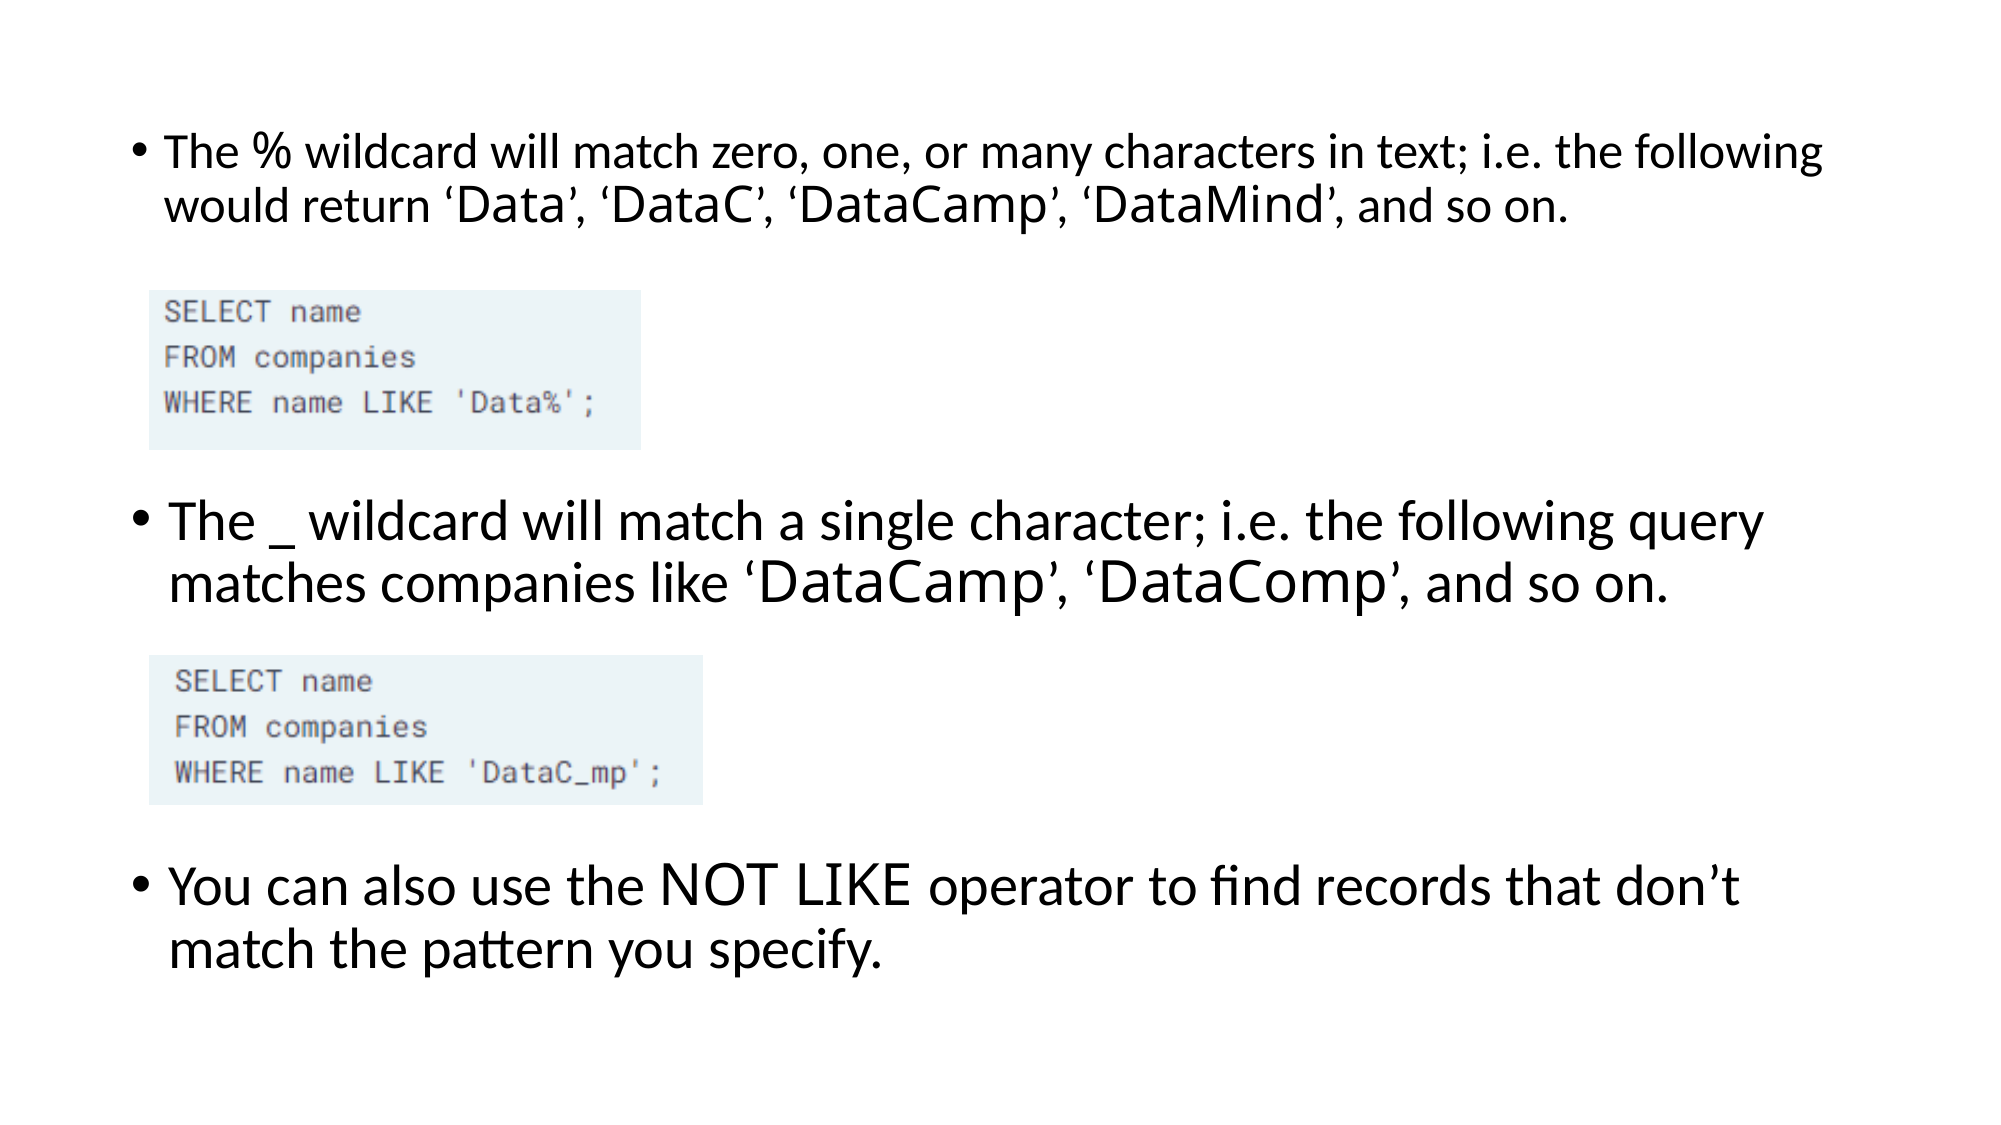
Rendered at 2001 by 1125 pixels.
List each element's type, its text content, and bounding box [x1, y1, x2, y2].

picture [149, 290, 641, 450]
text_box You can also use the NOT LIKE operator to find records that don’t match the pattern you specify. [115, 847, 1841, 1022]
picture [149, 655, 703, 805]
list The % wildcard will match zero, one, or many characters in text; i.e. the following would return ‘Data’, ‘DataC’, ‘DataCamp’, ‘DataMind’, and so on. [115, 117, 1841, 291]
text_box The _ wildcard will match a single character; i.e. the following query matches companies like ‘DataCamp’, ‘DataComp’, and so on. [115, 482, 1841, 656]
